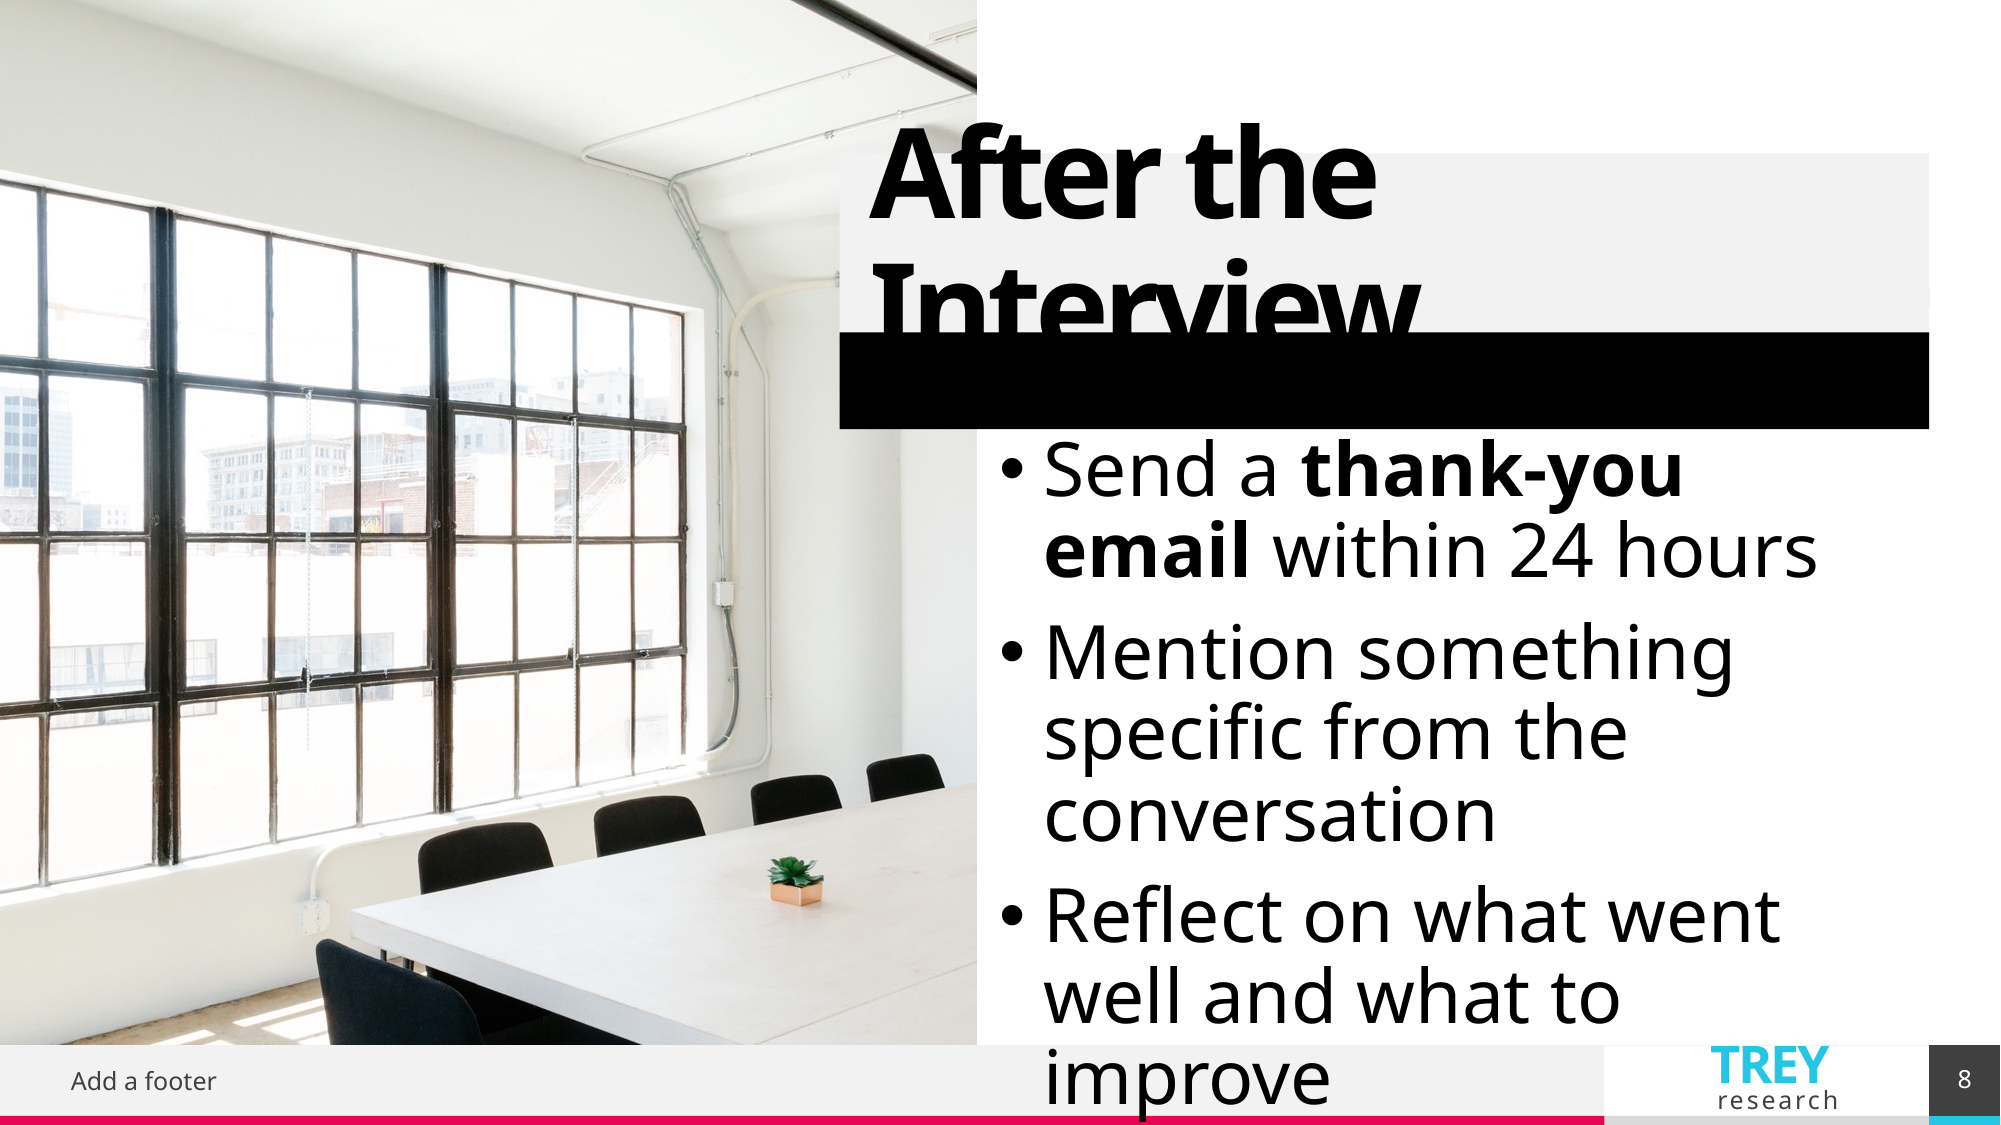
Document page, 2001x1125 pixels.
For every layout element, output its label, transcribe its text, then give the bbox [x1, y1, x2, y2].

list Send a thank-you email within 24 hours Mention something specific from the conversation Reflect on what went well and what to improve [999, 431, 1898, 1045]
text_box [977, 331, 1930, 430]
picture [0, 0, 977, 1045]
slide_number 8 [1929, 1045, 2000, 1116]
footer Add a footer [70, 1056, 1000, 1105]
title After the Interview [977, 153, 1930, 331]
